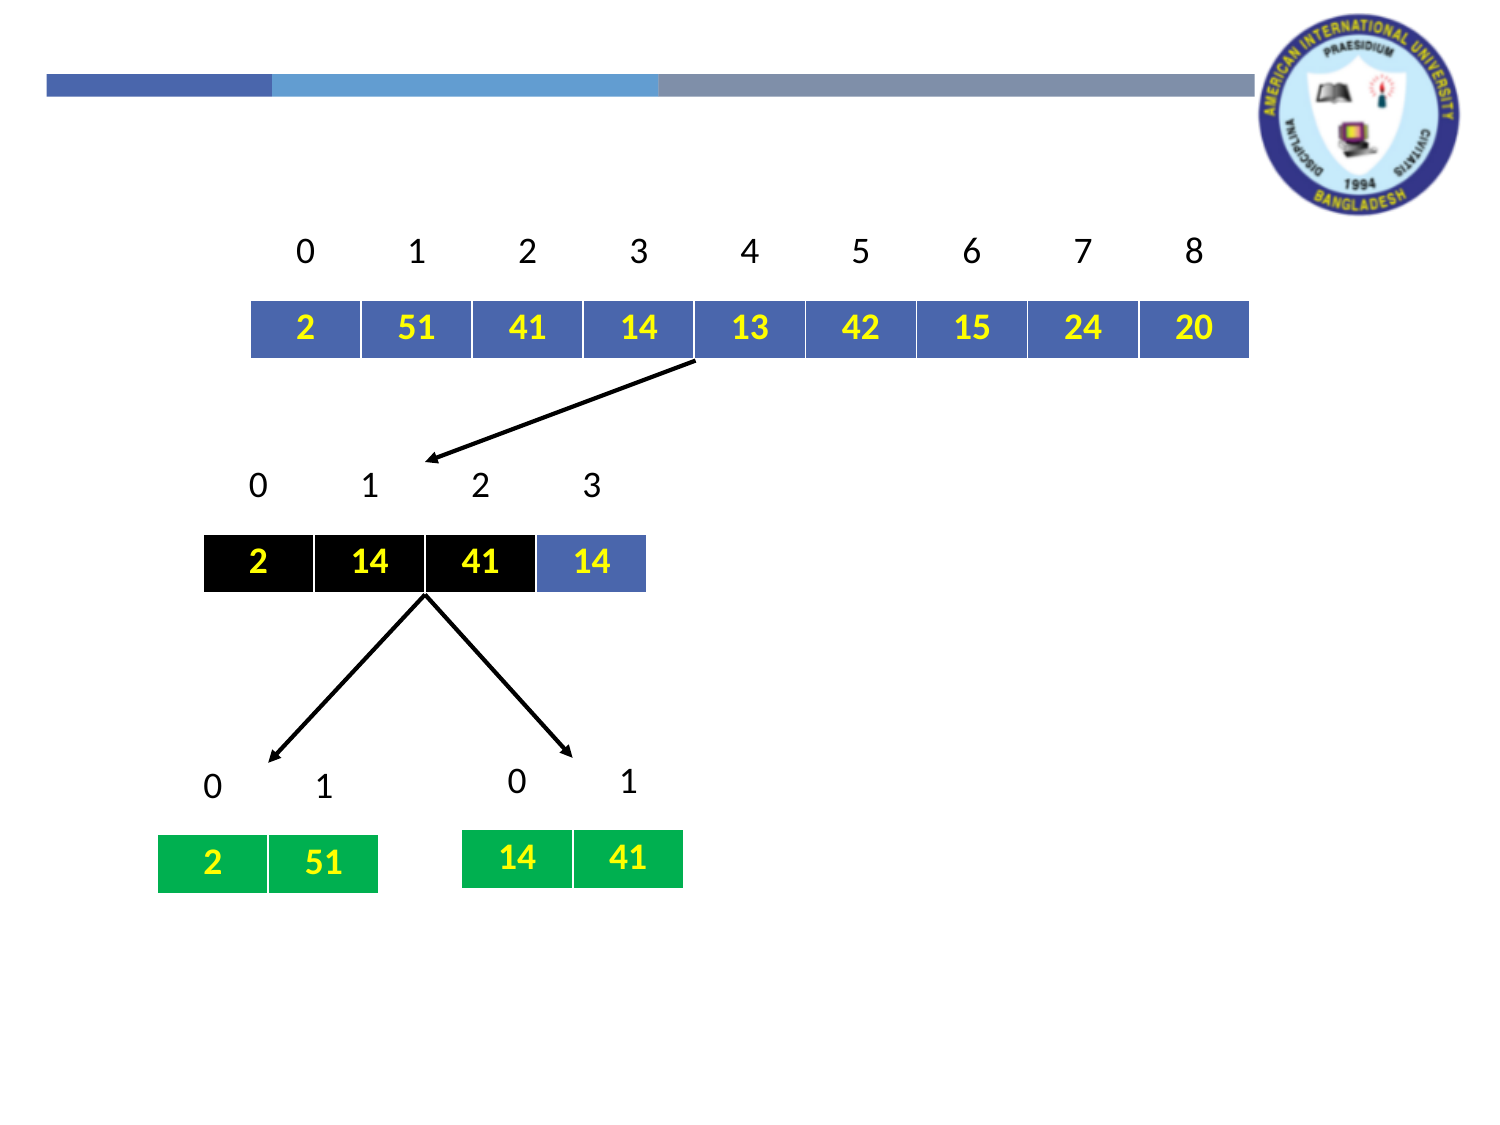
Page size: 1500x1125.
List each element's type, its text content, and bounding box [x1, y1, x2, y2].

table_header 14 [462, 830, 572, 888]
table_header 0 [250, 228, 361, 281]
table_header 14 [584, 301, 693, 358]
table_header 0 [203, 462, 314, 515]
table_header 3 [536, 475, 647, 515]
table_header 14 [315, 535, 424, 592]
table_header 42 [806, 301, 916, 358]
table_header 6 [916, 228, 1028, 281]
table_header 0 [462, 768, 573, 811]
table_header 13 [695, 301, 805, 358]
table_header 14 [537, 535, 646, 592]
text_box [424, 360, 697, 463]
table_header 51 [269, 835, 378, 893]
table_header 2 [204, 535, 313, 592]
table_header 15 [917, 301, 1027, 358]
table_header 41 [574, 830, 683, 888]
table_header 51 [362, 301, 471, 358]
table_header 1 [573, 758, 684, 811]
table_header 41 [426, 535, 535, 592]
table_header 2 [425, 475, 536, 515]
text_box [267, 594, 418, 764]
table_header 8 [1139, 228, 1250, 281]
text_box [424, 594, 574, 759]
table_header 1 [314, 462, 425, 515]
table_header 4 [694, 228, 805, 281]
picture [1254, 9, 1465, 221]
table_header 1 [268, 774, 379, 816]
table_header 41 [473, 301, 582, 358]
table_header 7 [1028, 228, 1139, 281]
table_header 3 [583, 228, 694, 281]
table_header 2 [251, 301, 360, 358]
table_header 2 [158, 835, 267, 893]
table_header 0 [157, 763, 268, 816]
table_header 20 [1140, 301, 1249, 358]
table_header 2 [472, 228, 583, 281]
table_header 5 [805, 228, 916, 281]
table_header 24 [1028, 301, 1138, 358]
table_header 1 [361, 228, 472, 281]
